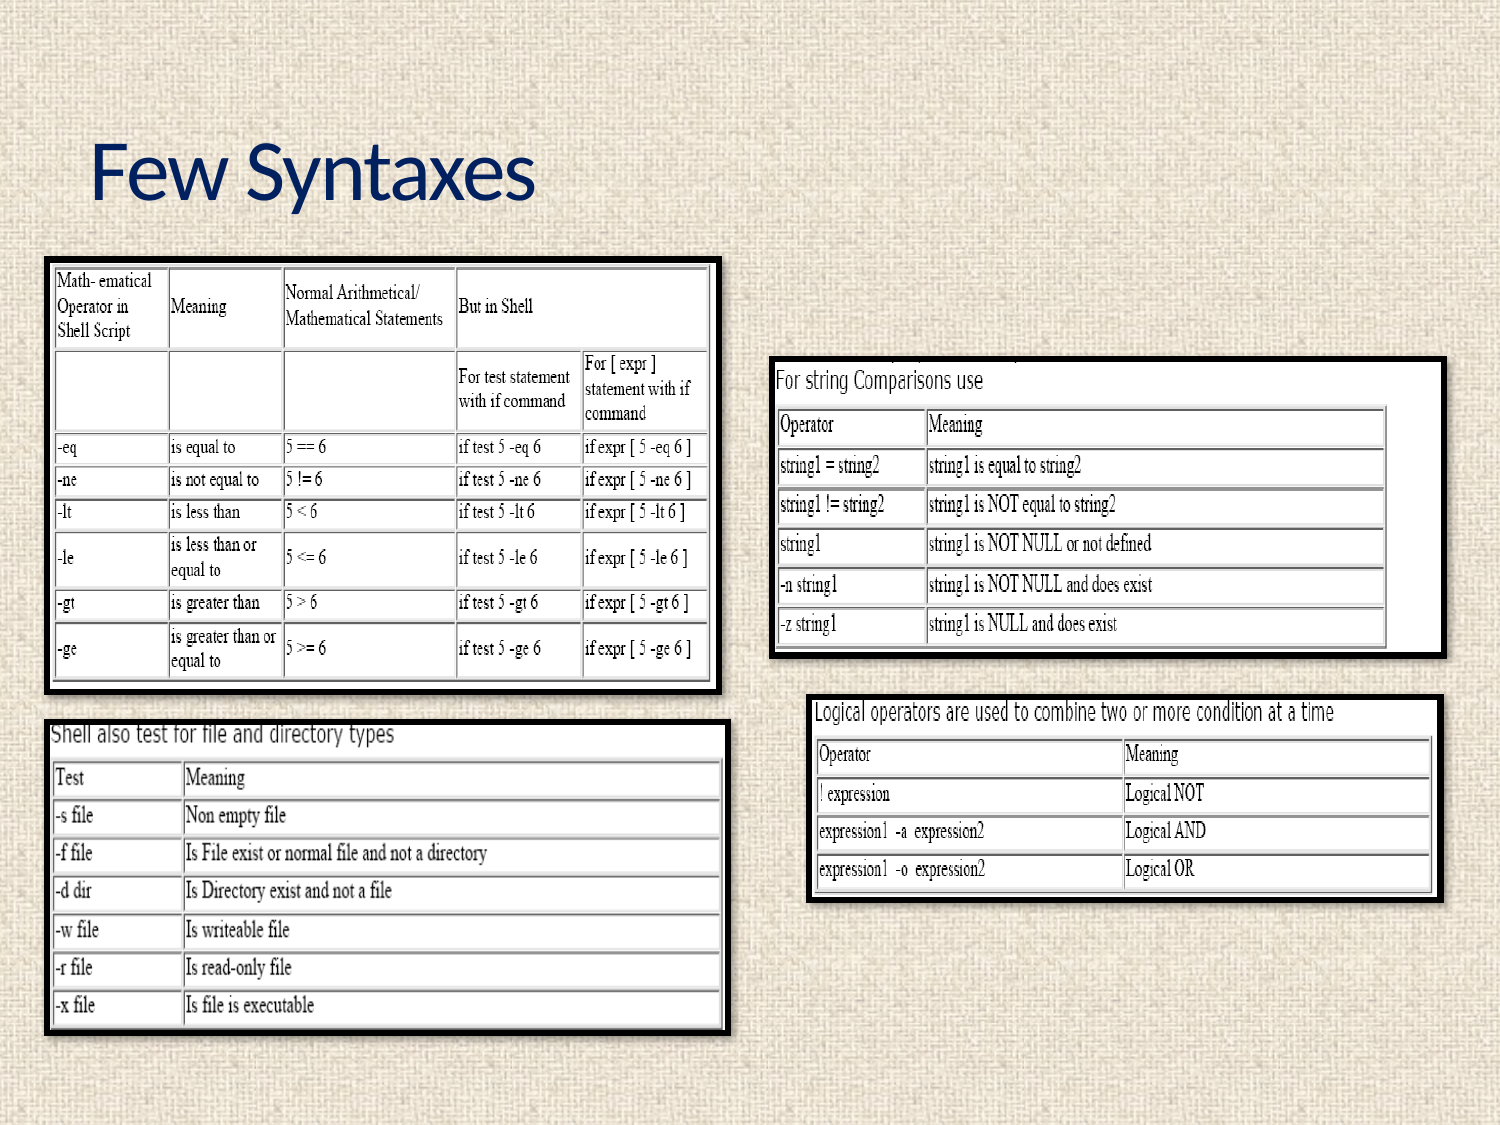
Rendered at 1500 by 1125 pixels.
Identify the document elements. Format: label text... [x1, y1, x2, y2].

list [777, 365, 1439, 651]
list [52, 265, 714, 689]
title Few Syntaxes [74, 24, 1425, 225]
picture [49, 724, 727, 1031]
picture [812, 699, 1439, 898]
